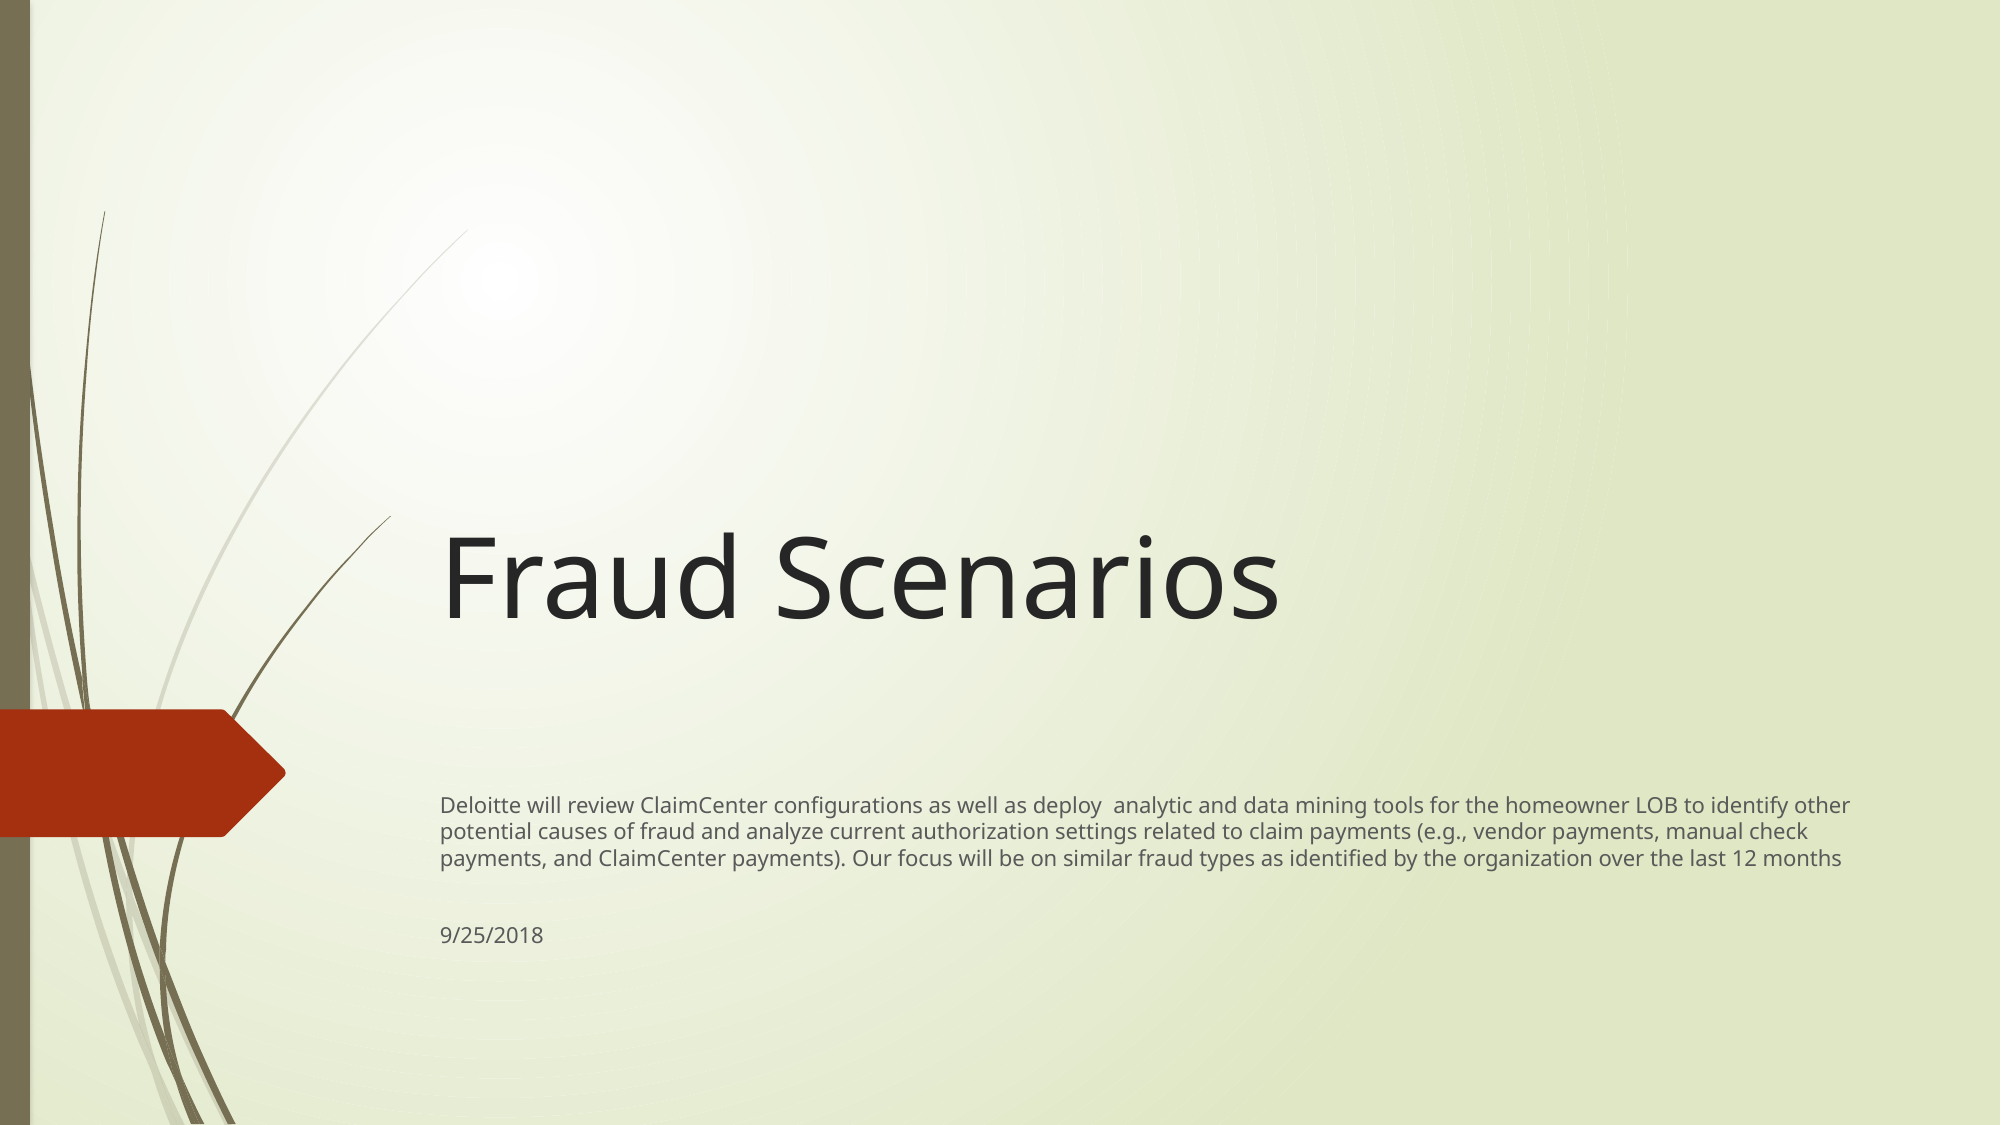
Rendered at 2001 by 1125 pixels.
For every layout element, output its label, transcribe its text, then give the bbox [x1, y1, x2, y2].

title Fraud Scenarios [424, 412, 1888, 783]
subtitle Deloitte will review ClaimCenter configurations as well as deploy analytic and data mining tools for the homeowner LOB to identify other potential causes of fraud and analyze current authorization settings related to claim payments (e.g., vendor payments, manual check payments, and ClaimCenter payments). Our focus will be on similar fraud types as identified by the organization over the last 12 months 9/25/2018 [424, 783, 1888, 969]
